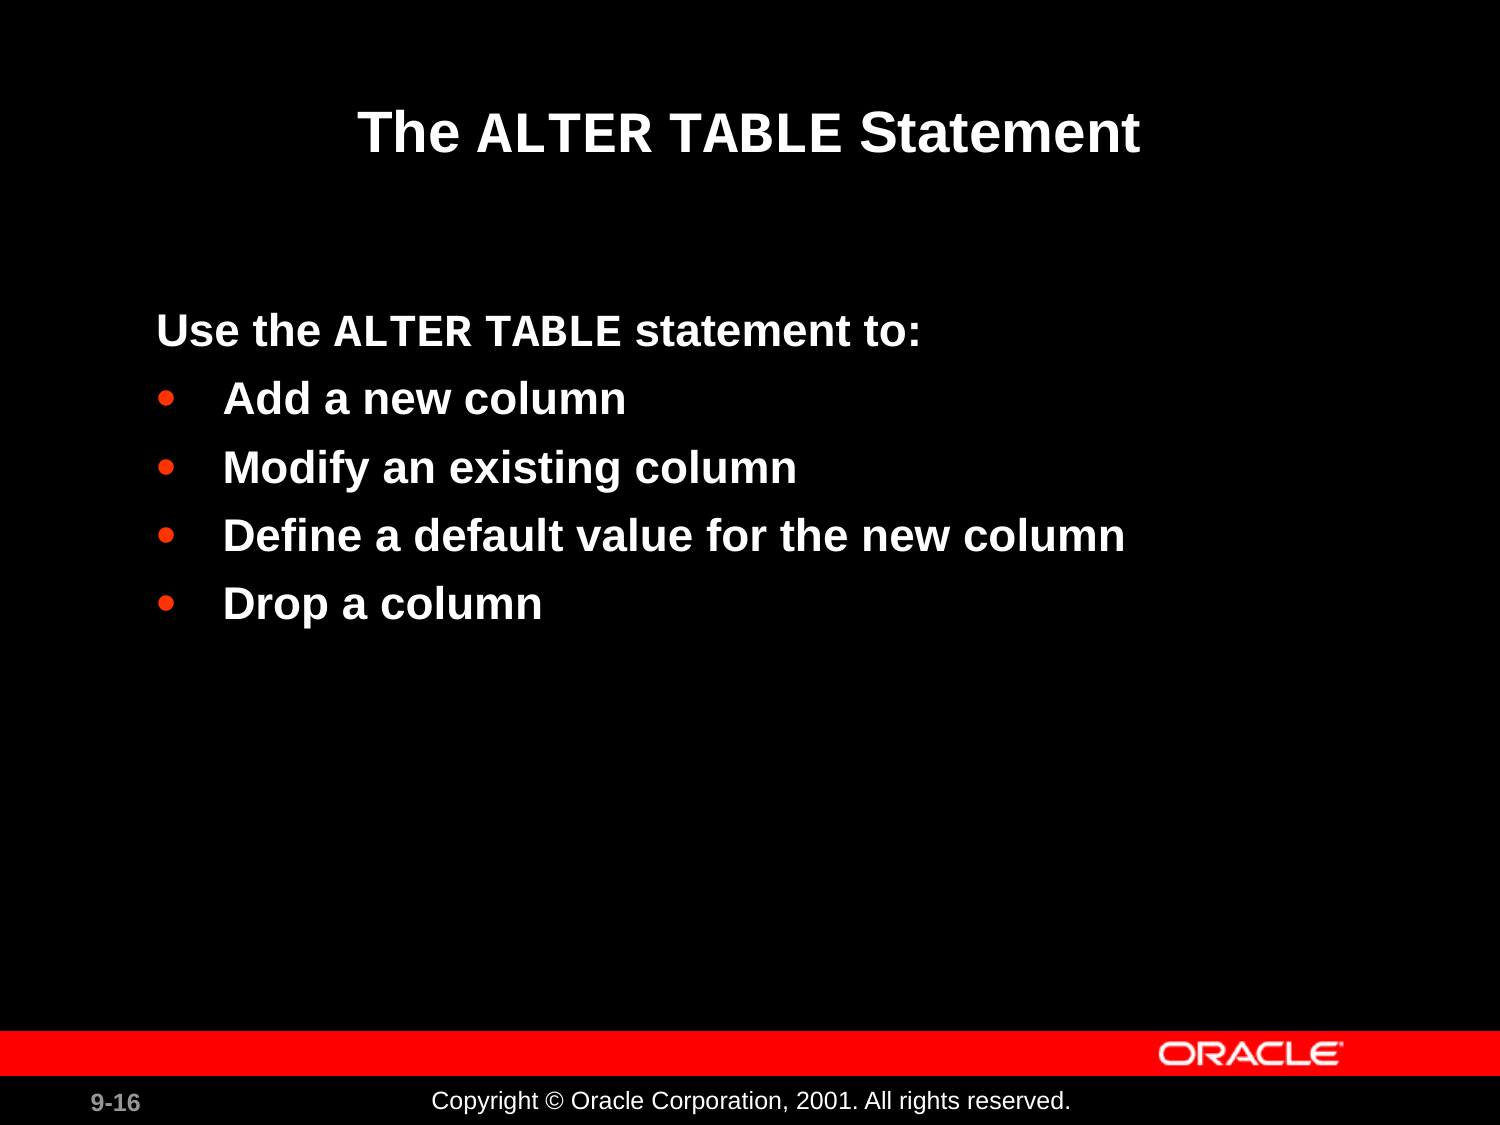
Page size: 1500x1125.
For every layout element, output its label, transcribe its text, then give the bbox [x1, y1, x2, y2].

list Use the ALTER TABLE statement to: Add a new column Modify an existing column Define a default value for the new column Drop a column [140, 297, 1387, 651]
title The ALTER TABLE Statement [141, 86, 1358, 232]
